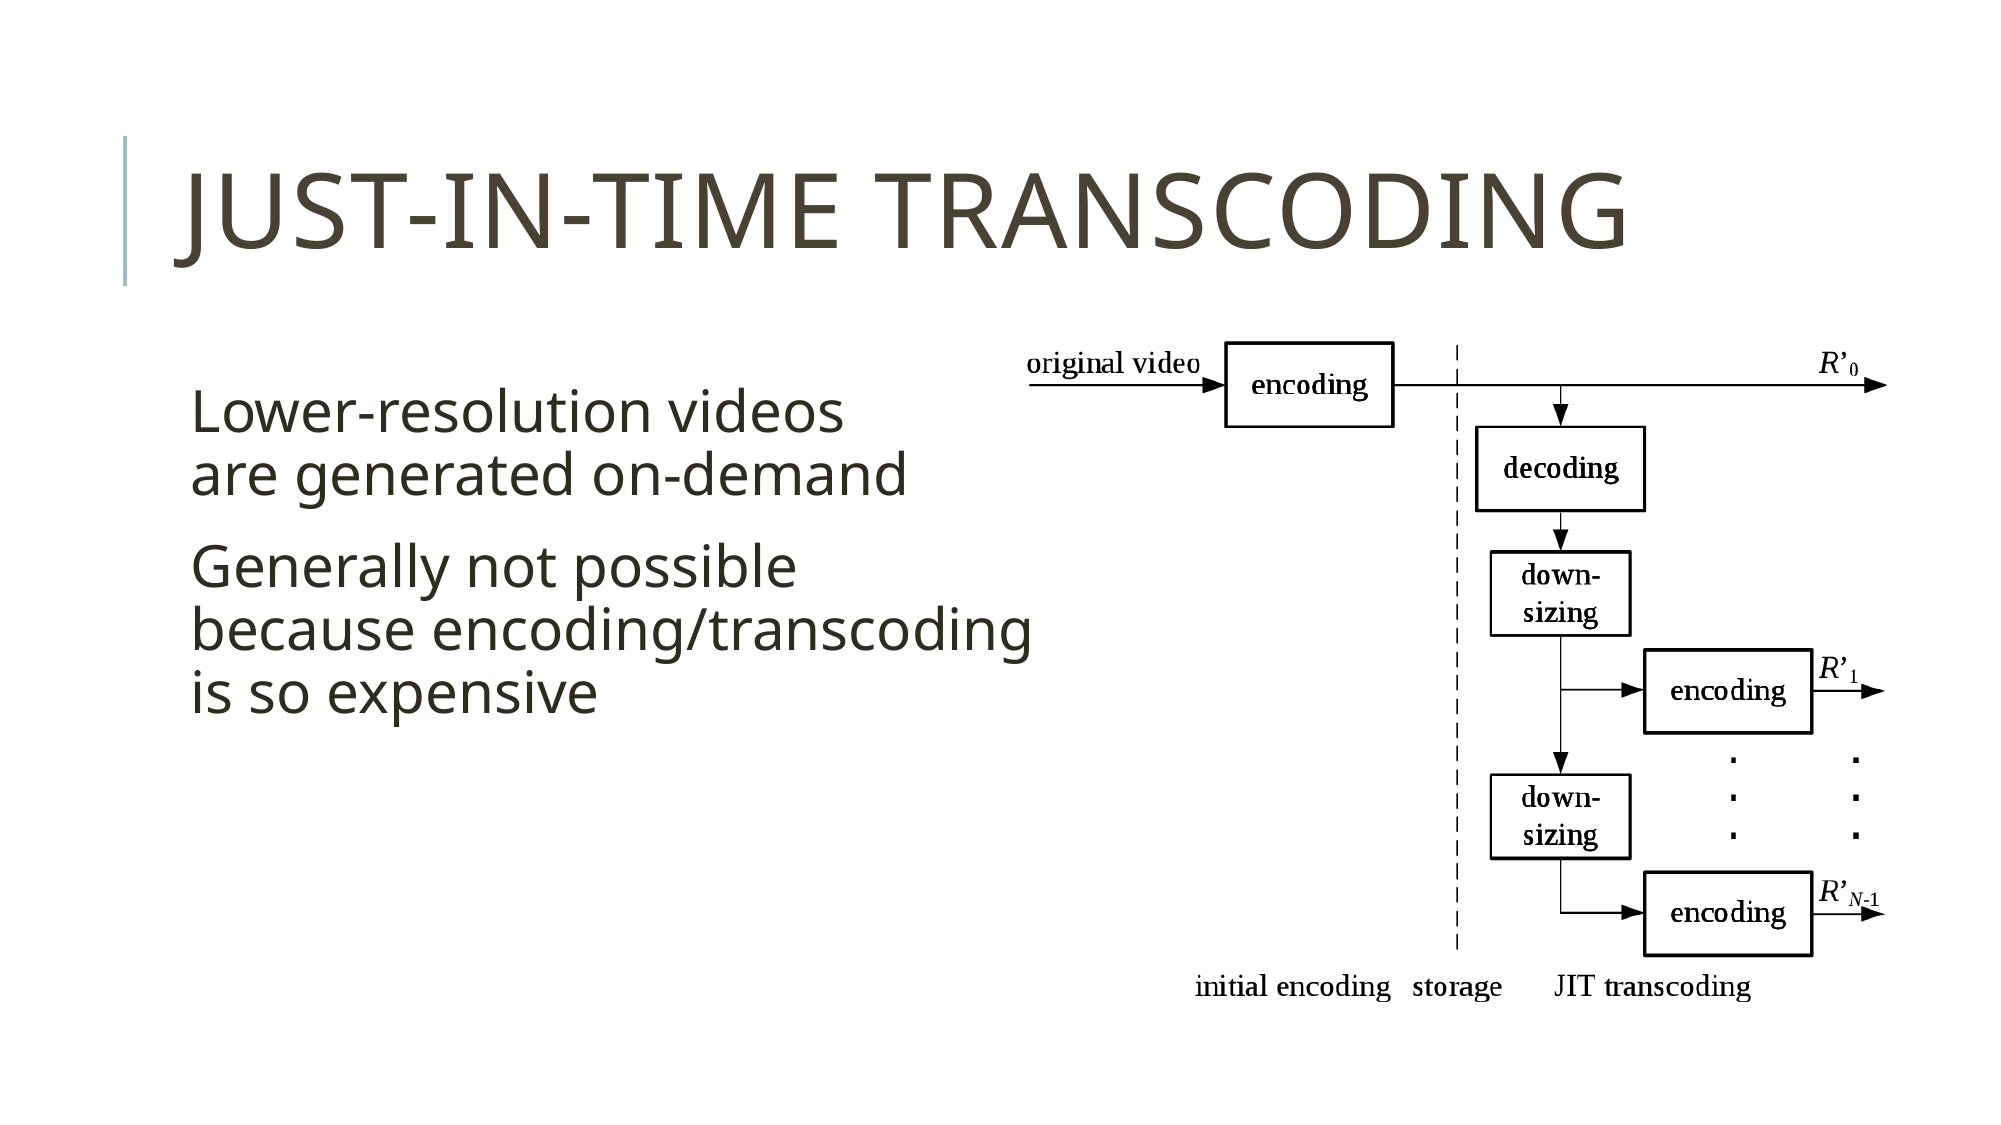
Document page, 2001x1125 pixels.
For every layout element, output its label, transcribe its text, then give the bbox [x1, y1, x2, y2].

picture [1027, 341, 1887, 1003]
title Just-in-time transcoding [168, 96, 1763, 342]
list Lower-resolution videos are generated on-demand Generally not possible because encoding/transcoding is so expensive [168, 375, 1763, 1035]
